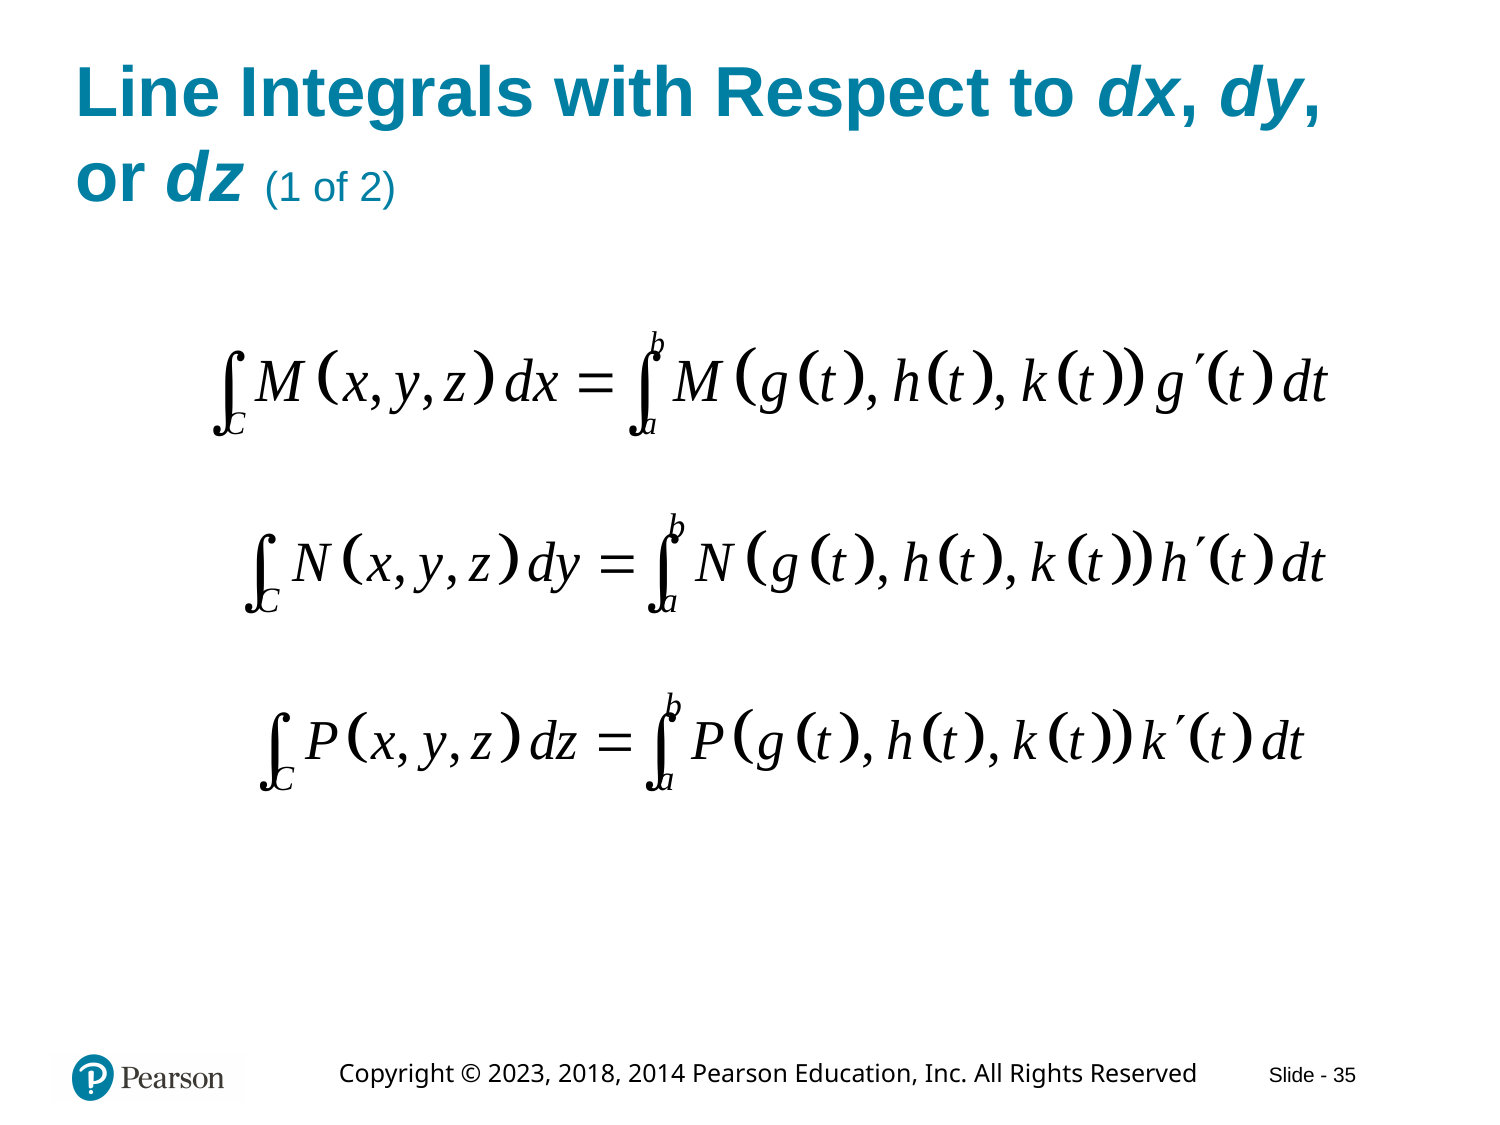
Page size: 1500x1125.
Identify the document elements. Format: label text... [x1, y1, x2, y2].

picture [51, 1053, 245, 1102]
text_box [231, 505, 1335, 620]
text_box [199, 324, 1335, 442]
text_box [247, 683, 1313, 797]
title Line Integrals with Respect to d x, d y, or d z (1 of 2) [75, 35, 1363, 216]
